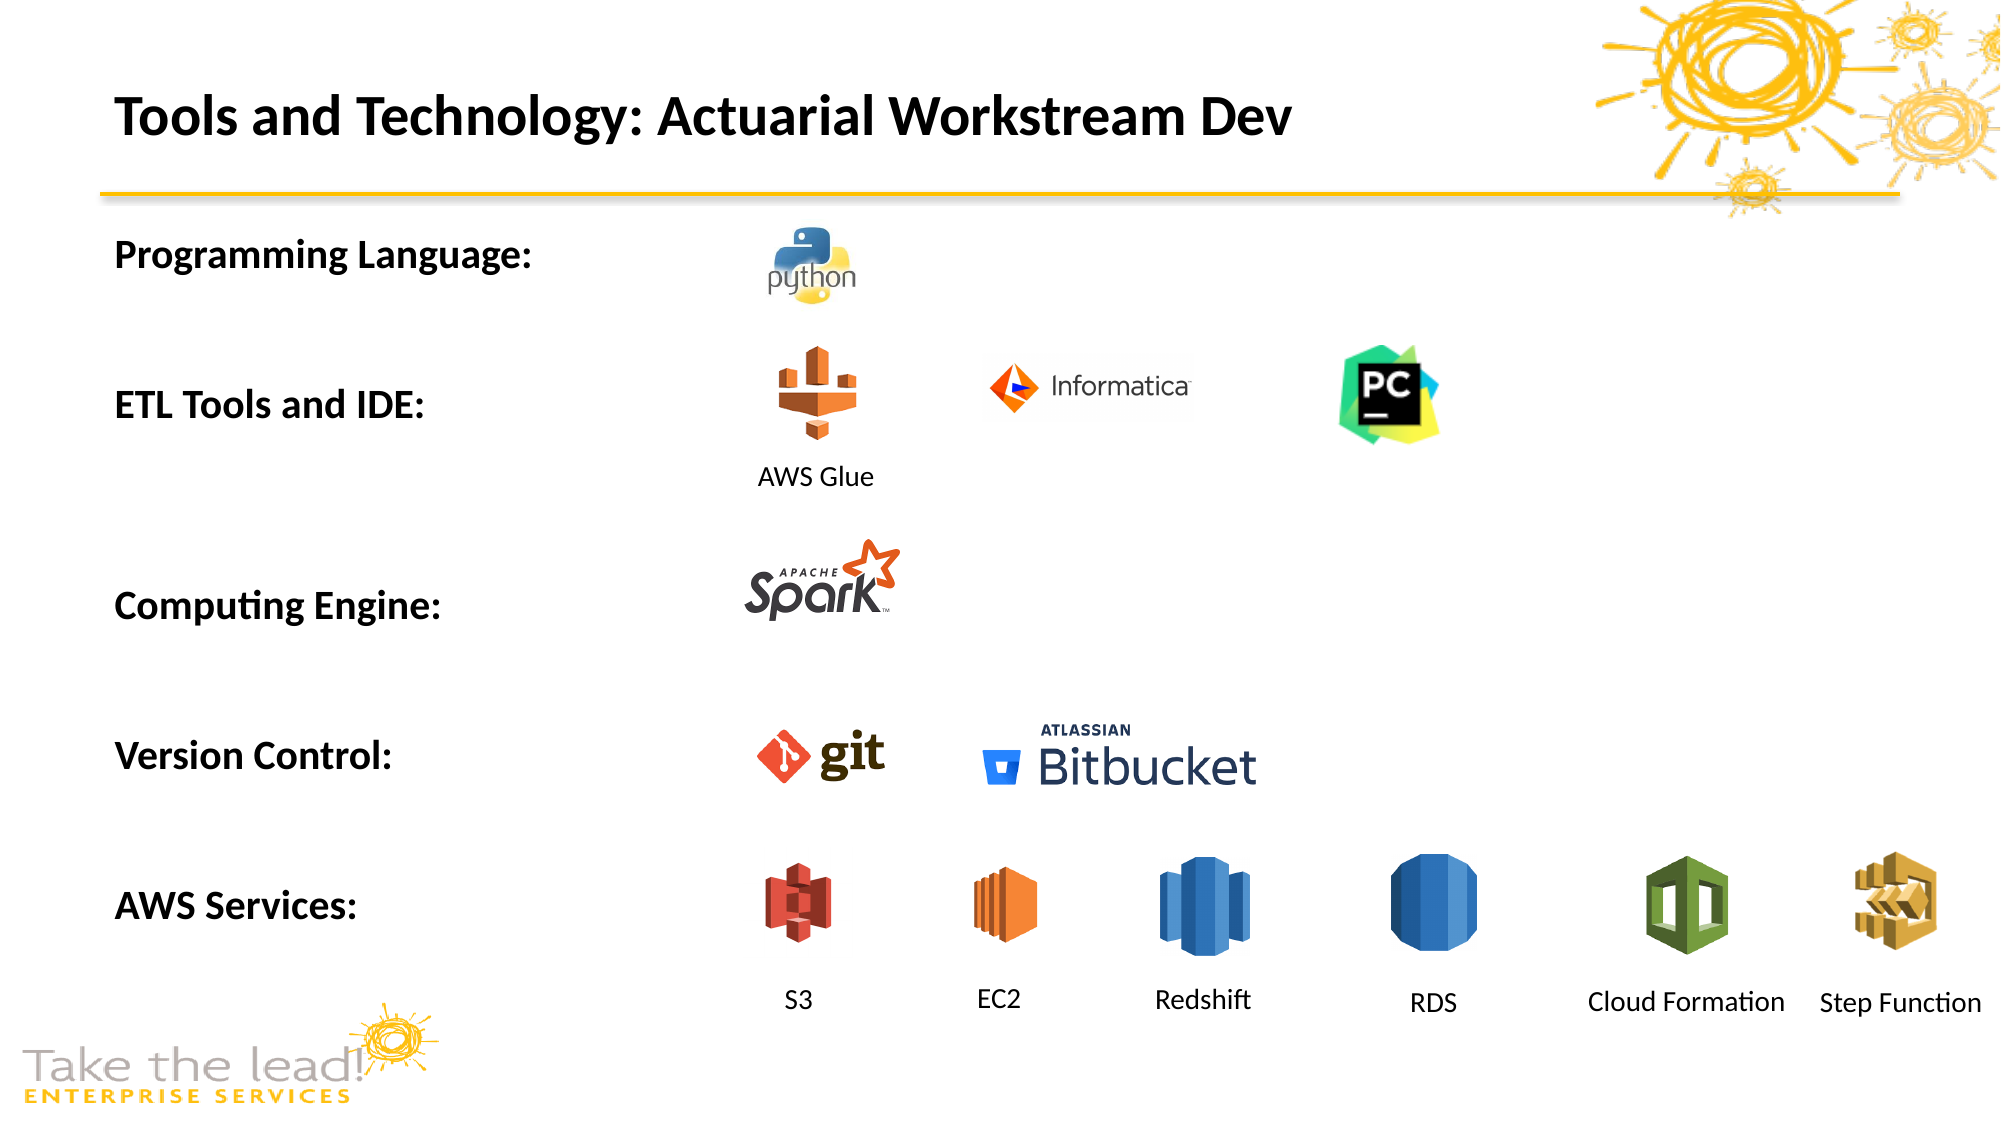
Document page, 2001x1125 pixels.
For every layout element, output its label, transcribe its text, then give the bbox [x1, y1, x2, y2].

picture [713, 219, 915, 450]
text_box RDS [1395, 975, 1473, 1026]
picture [1391, 854, 1477, 952]
title Tools and Technology: Actuarial Workstream Dev [99, 45, 1900, 180]
picture [757, 692, 886, 820]
text_box EC2 [962, 983, 1037, 1022]
picture [1160, 857, 1250, 956]
picture [1618, 836, 1756, 974]
text_box Programming Language: ETL Tools and IDE: Computing Engine: Version Control: AWS Services: [99, 219, 1865, 935]
picture [1827, 832, 1965, 969]
text_box Redshift [1140, 972, 1267, 1023]
text_box Cloud Formation [1573, 974, 1801, 1025]
text_box Step Function [1805, 975, 1998, 1026]
picture [744, 539, 900, 621]
picture [936, 834, 1077, 976]
picture [981, 352, 1195, 422]
picture [981, 724, 1256, 786]
text_box AWS Glue [743, 458, 900, 500]
picture [1331, 344, 1447, 451]
picture [742, 847, 854, 958]
text_box S3 [769, 972, 828, 1023]
